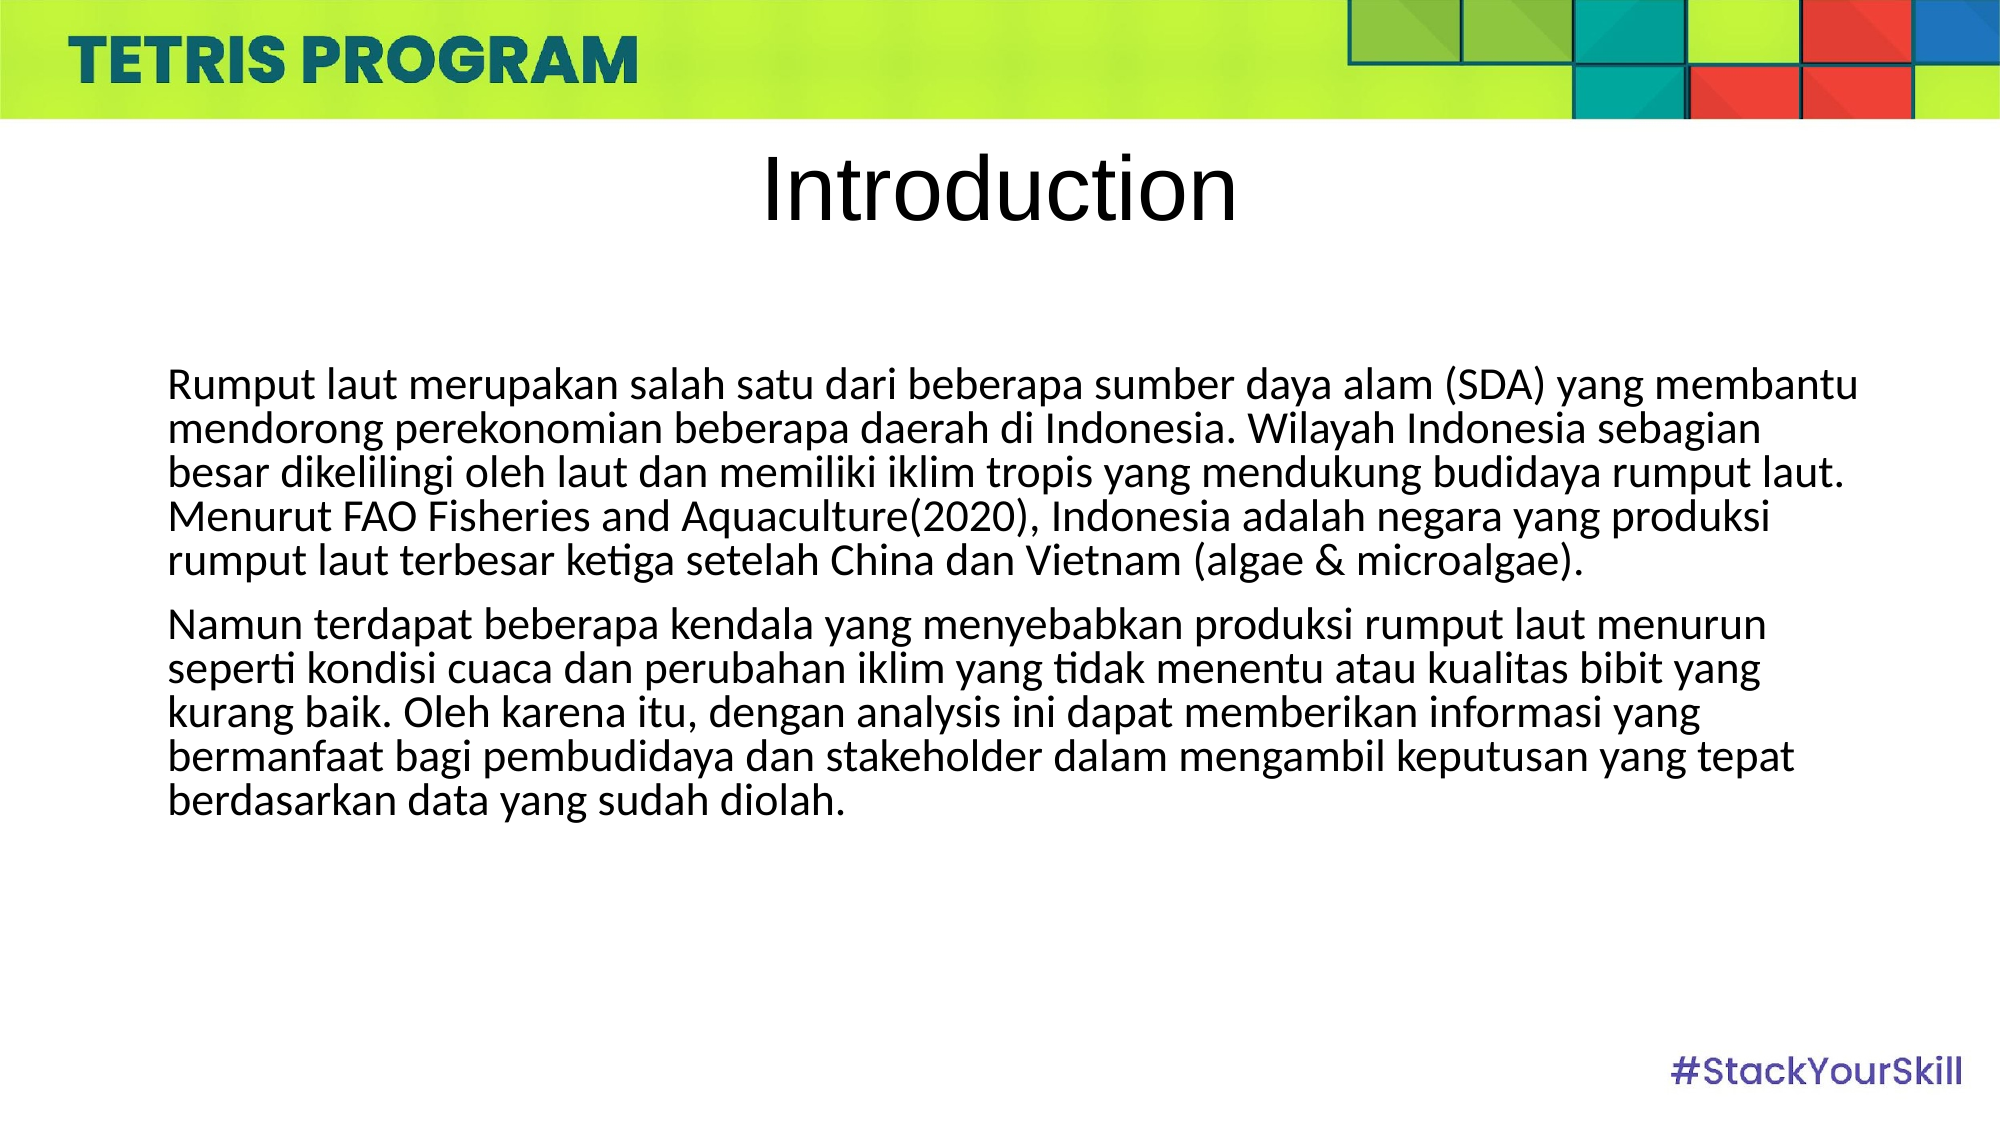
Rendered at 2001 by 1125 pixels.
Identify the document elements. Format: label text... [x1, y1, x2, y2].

title Introduction [137, 82, 1863, 300]
list Rumput laut merupakan salah satu dari beberapa sumber daya alam (SDA) yang membantu mendorong perekonomian beberapa daerah di Indonesia. Wilayah Indonesia sebagian besar dikelilingi oleh laut dan memiliki iklim tropis yang mendukung budidaya rumput laut. Menurut FAO Fisheries and Aquaculture(2020), Indonesia adalah negara yang produksi rumput laut terbesar ketiga setelah China dan Vietnam (algae & microalgae). Namun terdapat beberapa kendala yang menyebabkan produksi rumput laut menurun seperti kondisi cuaca dan perubahan iklim yang tidak menentu atau kualitas bibit yang kurang baik. Oleh karena itu, dengan analysis ini dapat memberikan informasi yang bermanfaat bagi pembudidaya dan stakeholder dalam mengambil keputusan yang tepat berdasarkan data yang sudah diolah. [152, 356, 1878, 939]
picture [0, 0, 2000, 1125]
